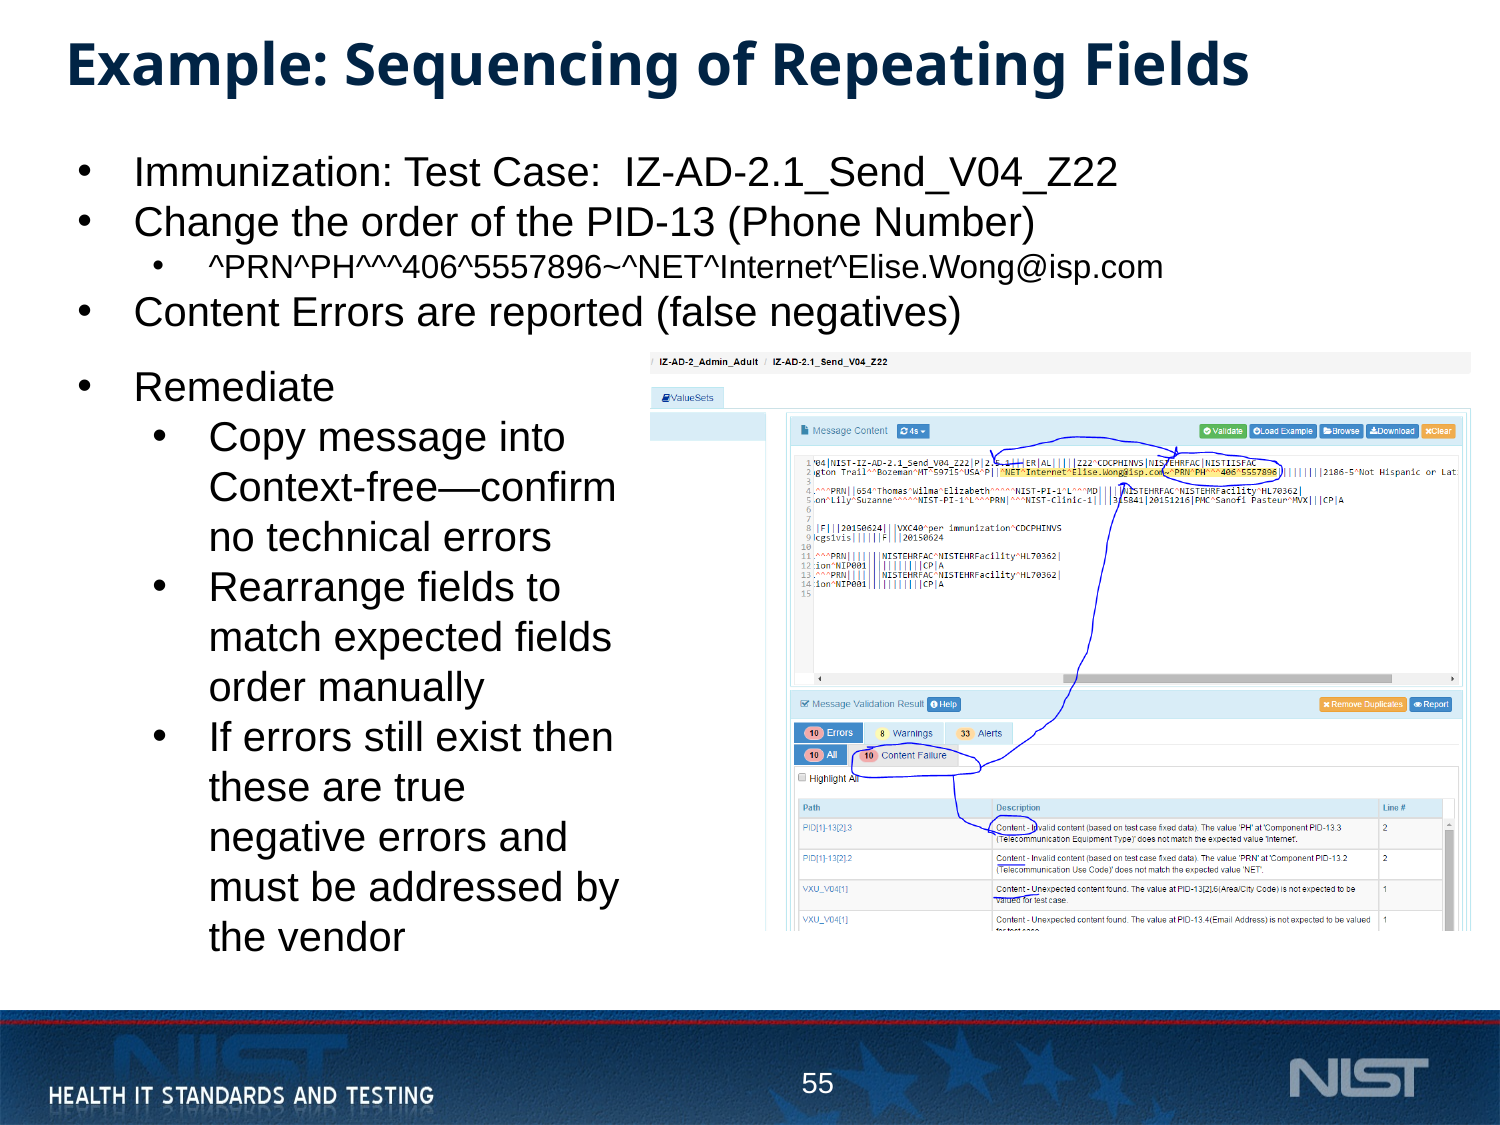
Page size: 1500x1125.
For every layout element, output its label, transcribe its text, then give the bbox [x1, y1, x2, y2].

title Example: Sequencing of Repeating Fields [49, 19, 1388, 106]
text_box Remediate Copy message into Context-free—confirm no technical errors Rearrange fields to match expected fields order manually If errors still exist then these are true negative errors and must be addressed by the vendor [62, 352, 638, 968]
picture [649, 352, 1474, 932]
text_box Immunization: Test Case: IZ-AD-2.1_Send_V04_Z22 Change the order of the PID-13 (Phone Number) ^PRN^PH^^^406^5557896~^NET^Internet^Elise.Wong@isp.com Content Errors are reported (false negatives) [62, 137, 1388, 343]
slide_number 55 [642, 1056, 994, 1125]
picture [0, 1010, 1500, 1125]
